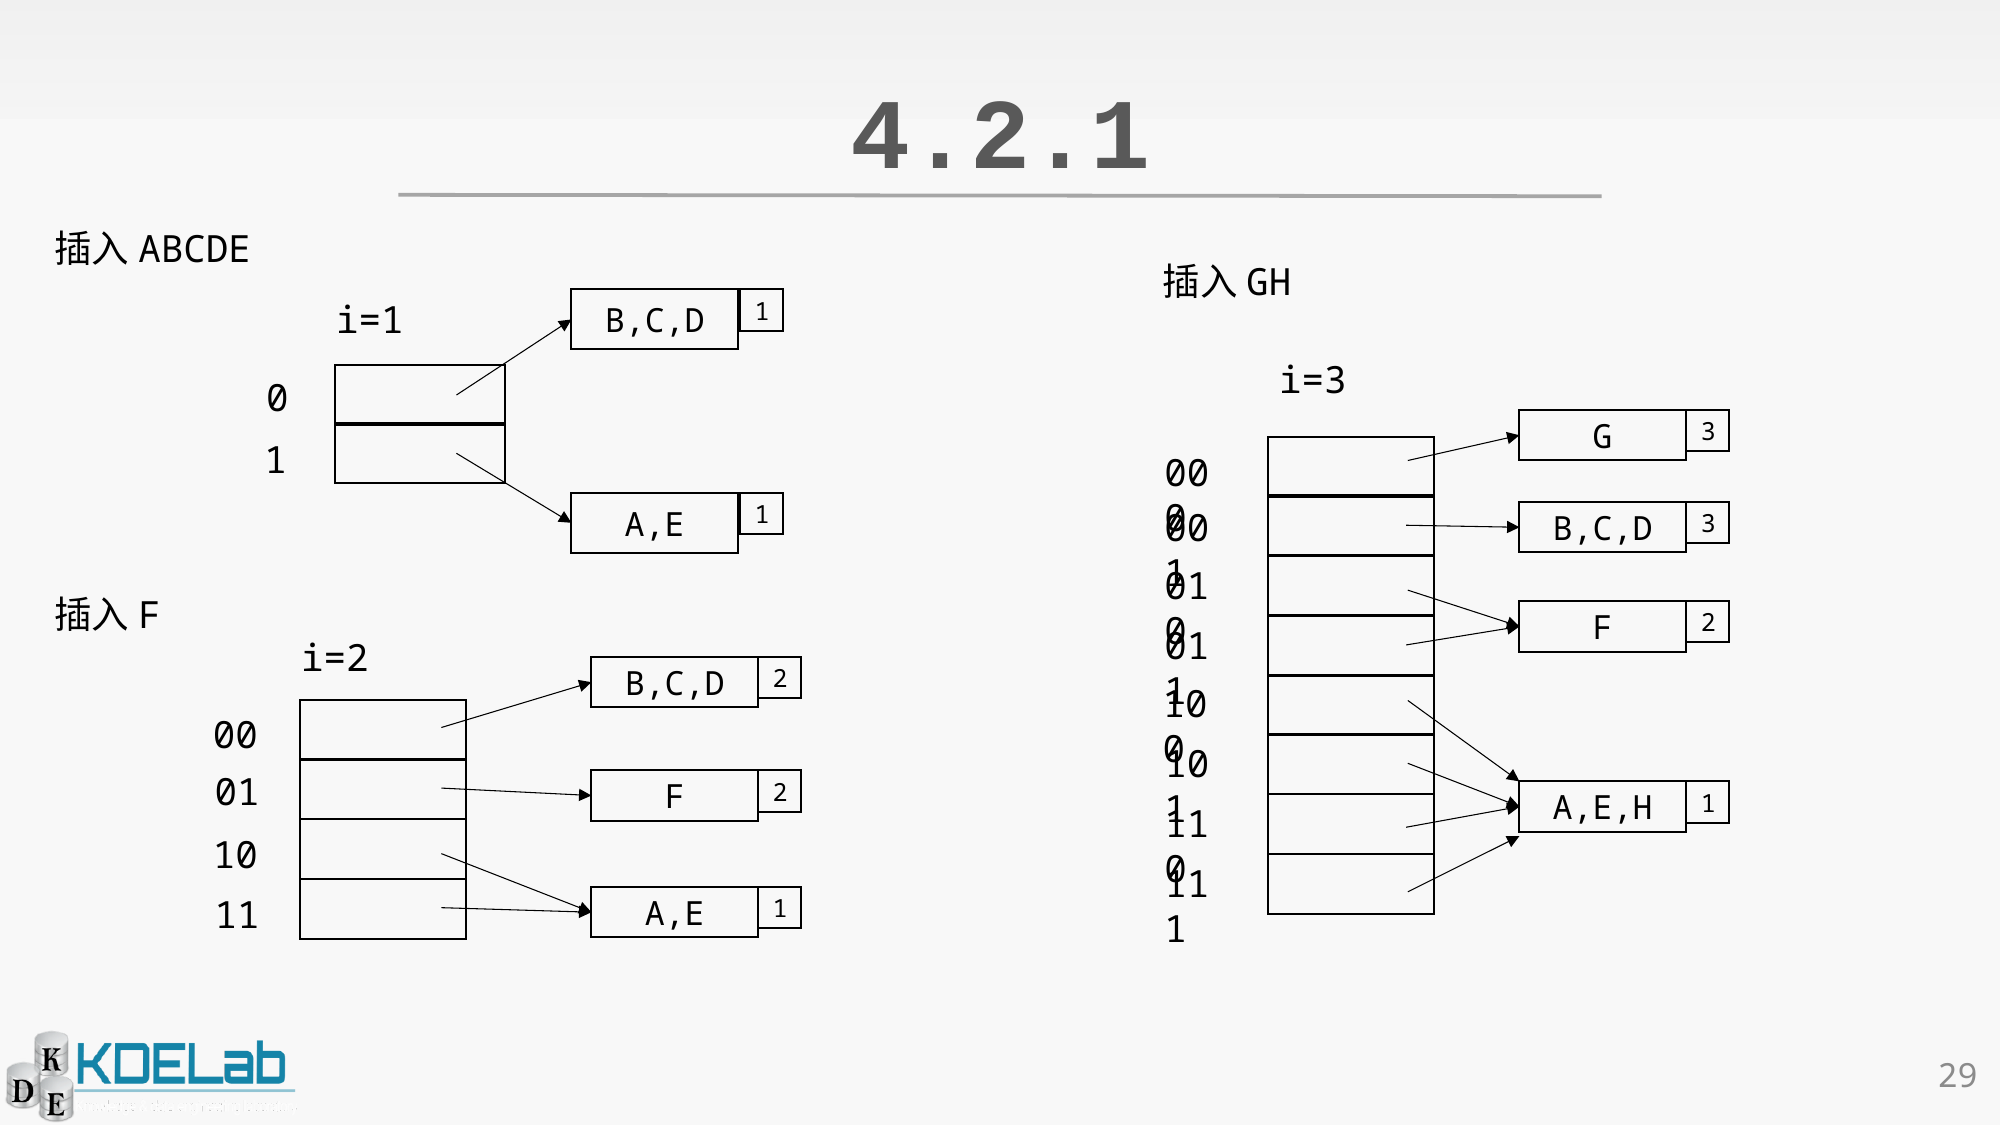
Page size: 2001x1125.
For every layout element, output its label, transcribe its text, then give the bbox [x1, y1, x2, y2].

slide_number 29 [1915, 1046, 2000, 1107]
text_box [1147, 250, 1730, 914]
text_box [39, 583, 802, 945]
text_box 插入ABCDE [39, 217, 272, 278]
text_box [249, 289, 784, 553]
title 4.2.1 [301, 71, 1700, 201]
picture [0, 1027, 300, 1125]
